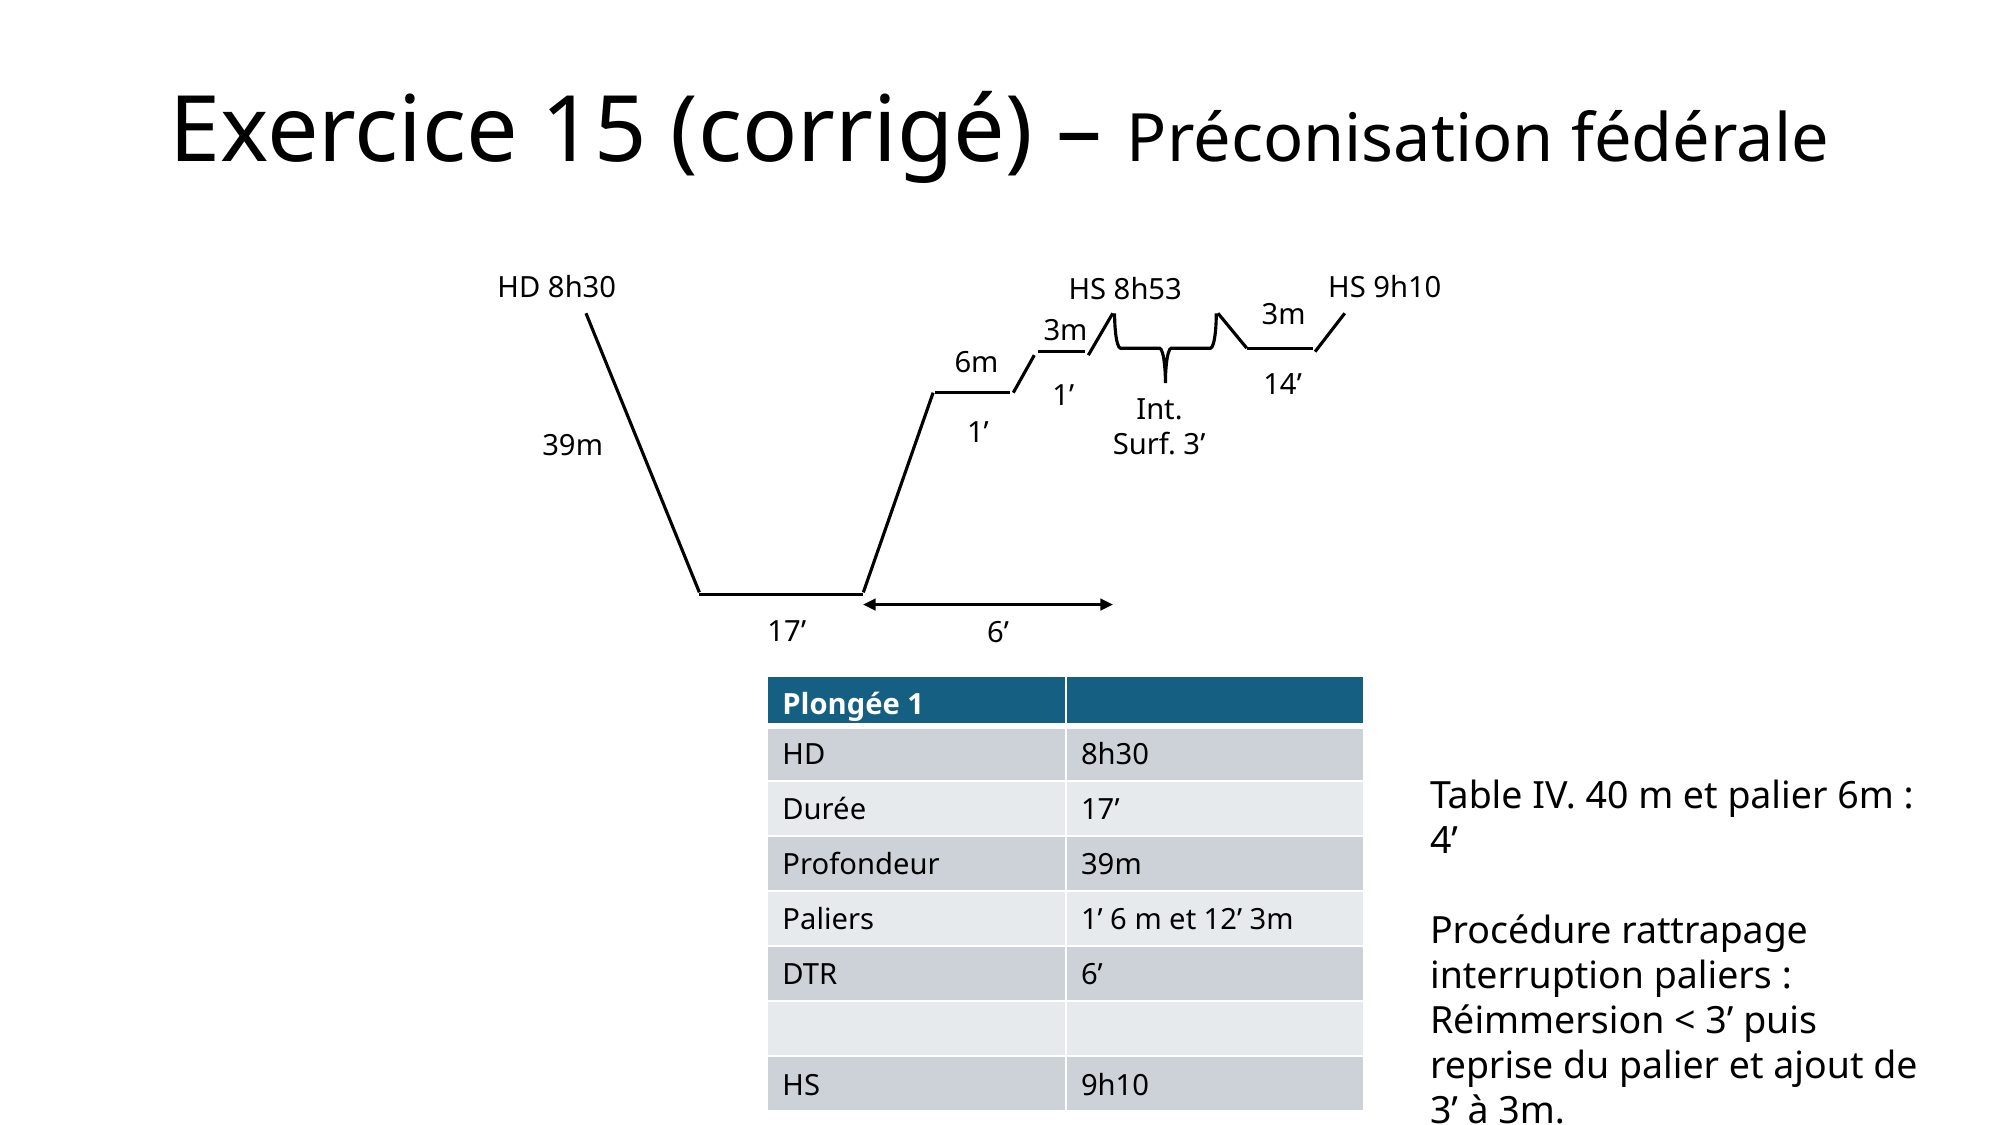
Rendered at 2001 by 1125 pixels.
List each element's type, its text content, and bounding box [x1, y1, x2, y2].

text_box 3m [1114, 313, 1134, 354]
table_cell Profondeur [768, 837, 1065, 890]
table_cell DTR [768, 947, 1065, 1000]
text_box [862, 392, 934, 593]
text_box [1012, 354, 1035, 394]
text_box HS 8h53 [1053, 262, 1279, 313]
table_cell 39m [1067, 837, 1363, 890]
table_header Plongée 1 [768, 677, 1065, 723]
table_cell HD [768, 729, 1065, 780]
text_box 17’ [752, 604, 899, 655]
table_cell 17’ [1067, 782, 1363, 835]
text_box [1314, 312, 1346, 353]
table_cell 8h30 [1067, 729, 1363, 780]
text_box 1’ [952, 405, 1010, 456]
text_box 3m [1248, 287, 1331, 338]
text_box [1087, 312, 1114, 356]
text_box [1134, 313, 1217, 383]
table_cell Durée [768, 782, 1065, 835]
table_cell [1067, 1002, 1363, 1055]
table_cell 9h10 [1067, 1057, 1363, 1110]
text_box 1’ [1037, 369, 1099, 419]
text_box 3m [1028, 303, 1087, 354]
title Exercice 15 (corrigé) – Préconisation fédérale [137, 22, 1863, 241]
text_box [585, 312, 700, 593]
text_box Int. Surf. 3’ [1086, 383, 1233, 468]
table_cell [768, 1002, 1065, 1055]
text_box HS 9h10 [1313, 261, 1472, 311]
table_cell HS [768, 1057, 1065, 1110]
table_cell Paliers [768, 892, 1065, 945]
table_header [1067, 677, 1363, 723]
text_box 6’ [972, 606, 1093, 656]
text_box 39m [527, 418, 585, 469]
text_box 14’ [1248, 357, 1350, 408]
text_box HD 8h30 [482, 261, 643, 311]
text_box Table IV. 40 m et palier 6m : 4’ Procédure rattrapage interruption paliers : Réimmersion < 3’ puis reprise du palier et ajout de 3’ à 3m. [1415, 763, 1960, 1125]
text_box 6m [939, 335, 1028, 386]
table_cell 6’ [1067, 947, 1363, 1000]
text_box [1217, 312, 1248, 349]
table_cell 1’ 6 m et 12’ 3m [1067, 892, 1363, 945]
